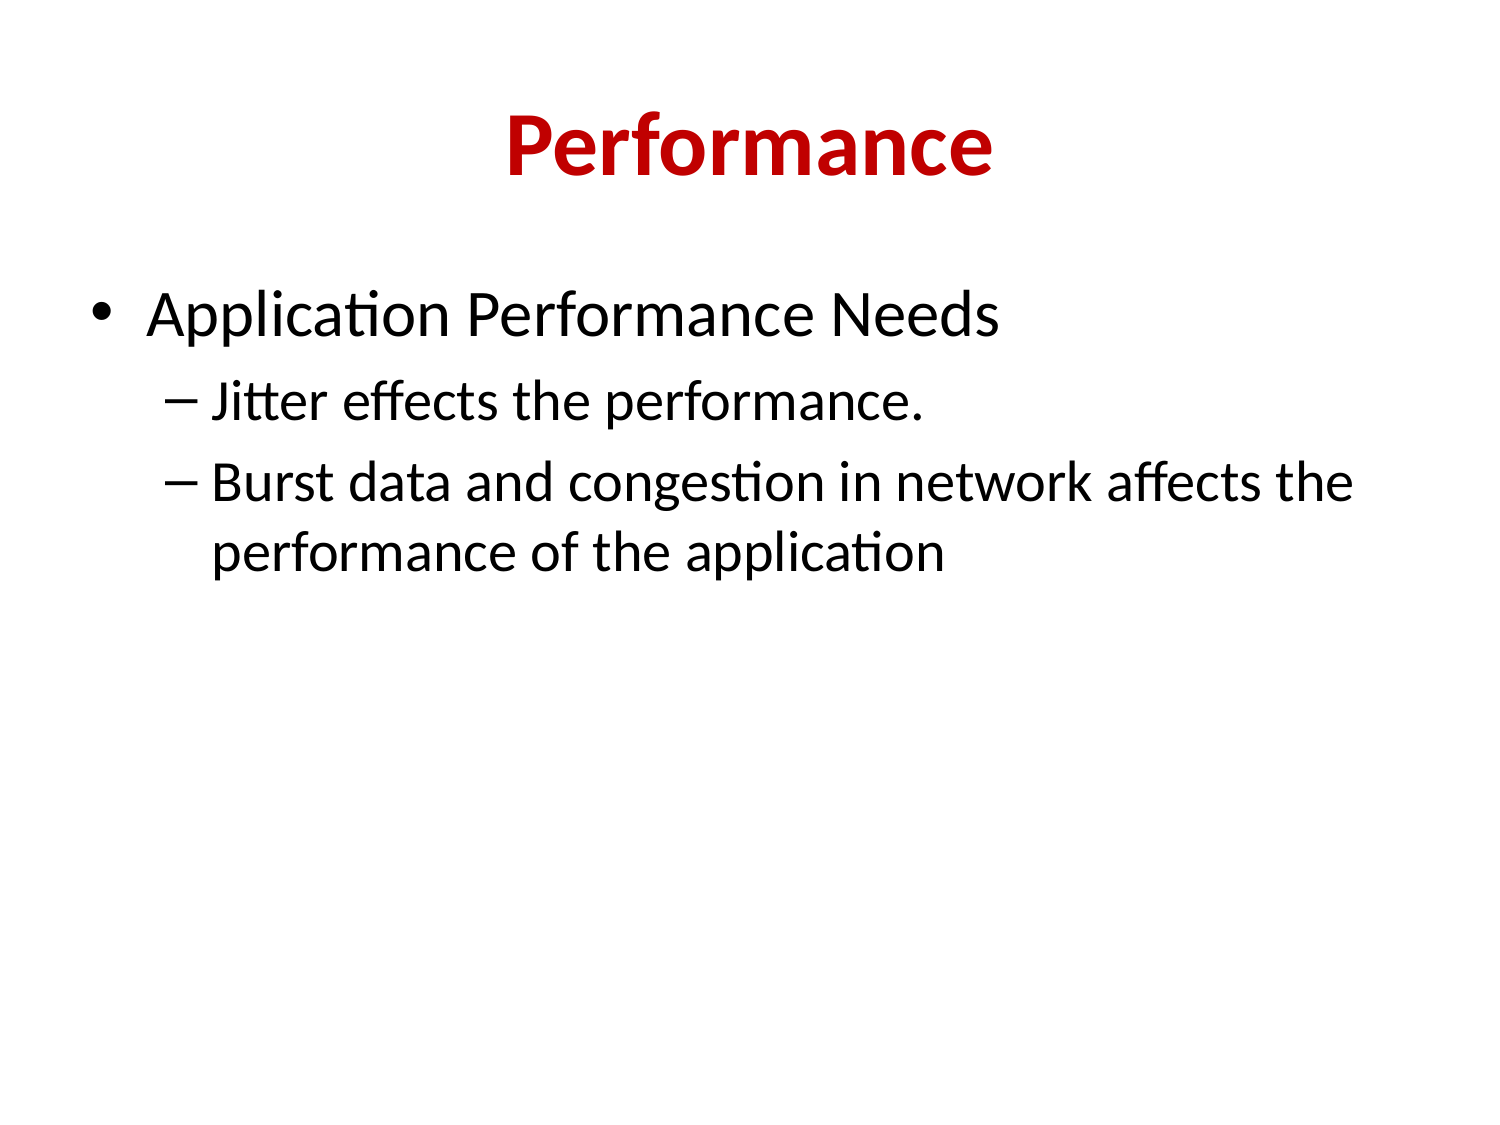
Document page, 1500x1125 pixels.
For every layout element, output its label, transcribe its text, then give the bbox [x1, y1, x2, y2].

list Application Performance Needs Jitter effects the performance. Burst data and congestion in network affects the performance of the application [75, 262, 1425, 1005]
title Performance [75, 45, 1425, 233]
